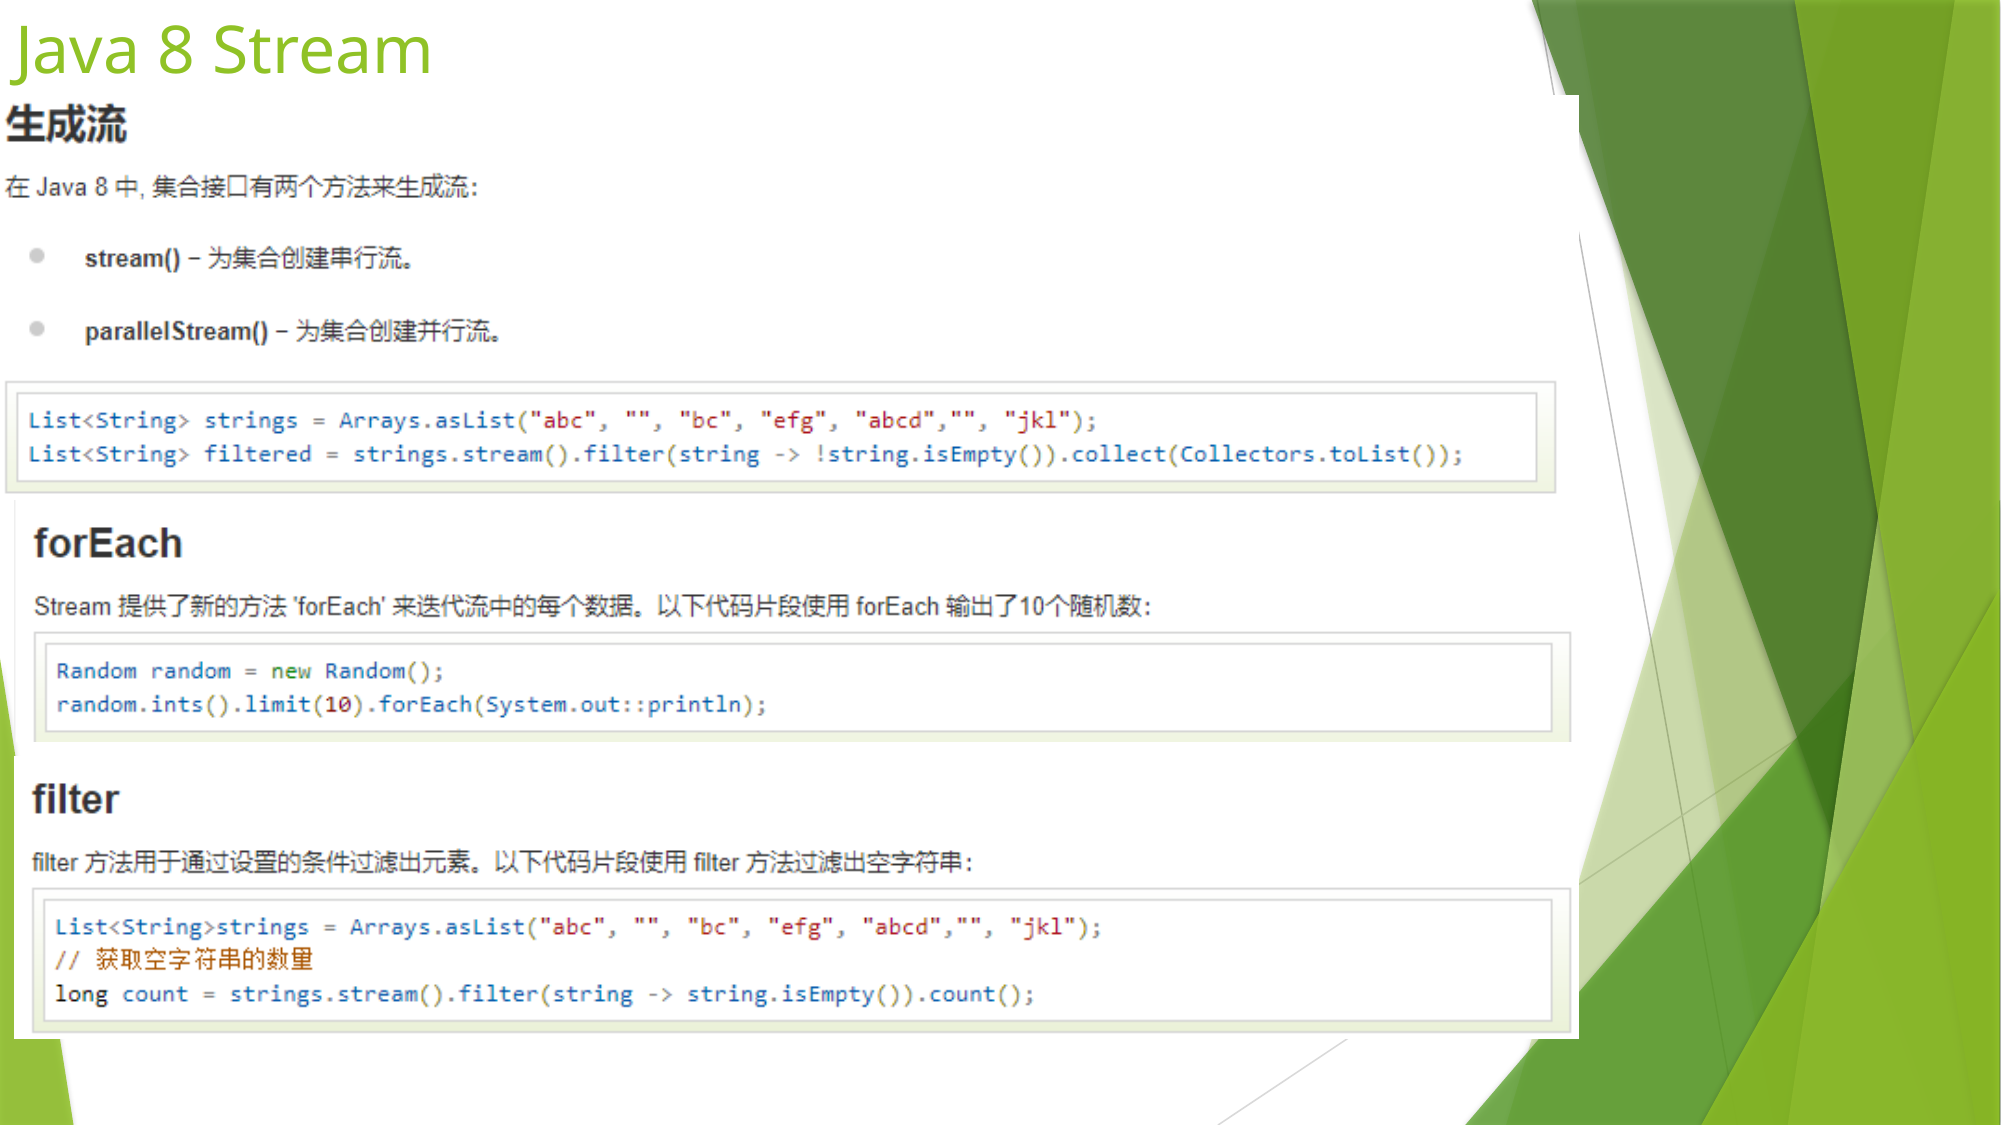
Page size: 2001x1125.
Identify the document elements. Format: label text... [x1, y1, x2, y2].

picture [0, 95, 1580, 742]
picture [14, 756, 1580, 1040]
title Java 8 Stream [0, 0, 484, 95]
